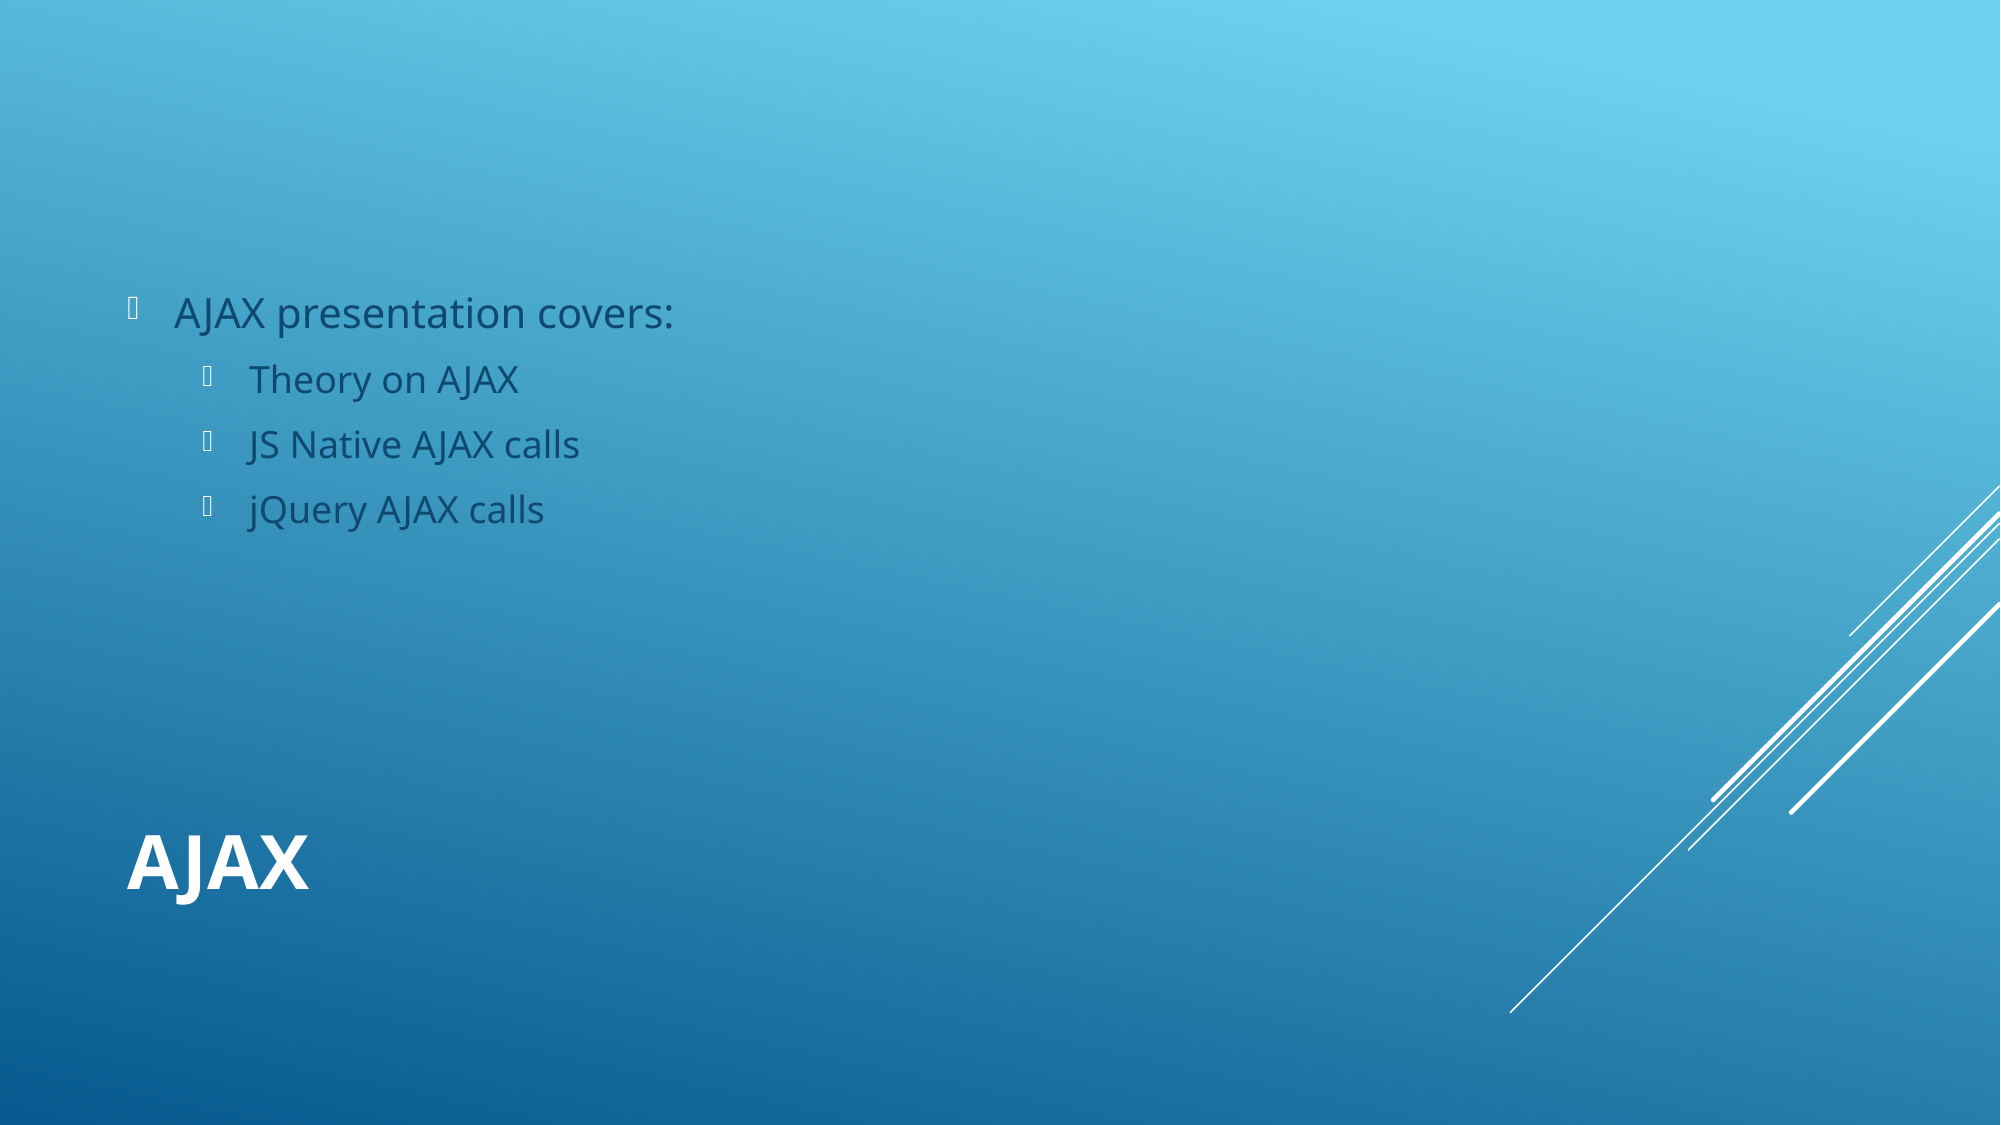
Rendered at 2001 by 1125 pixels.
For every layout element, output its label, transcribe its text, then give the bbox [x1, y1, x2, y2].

list AJAX presentation covers: Theory on AJAX JS Native AJAX calls jQuery AJAX calls [112, 112, 1513, 706]
title AJAX [112, 736, 1513, 984]
